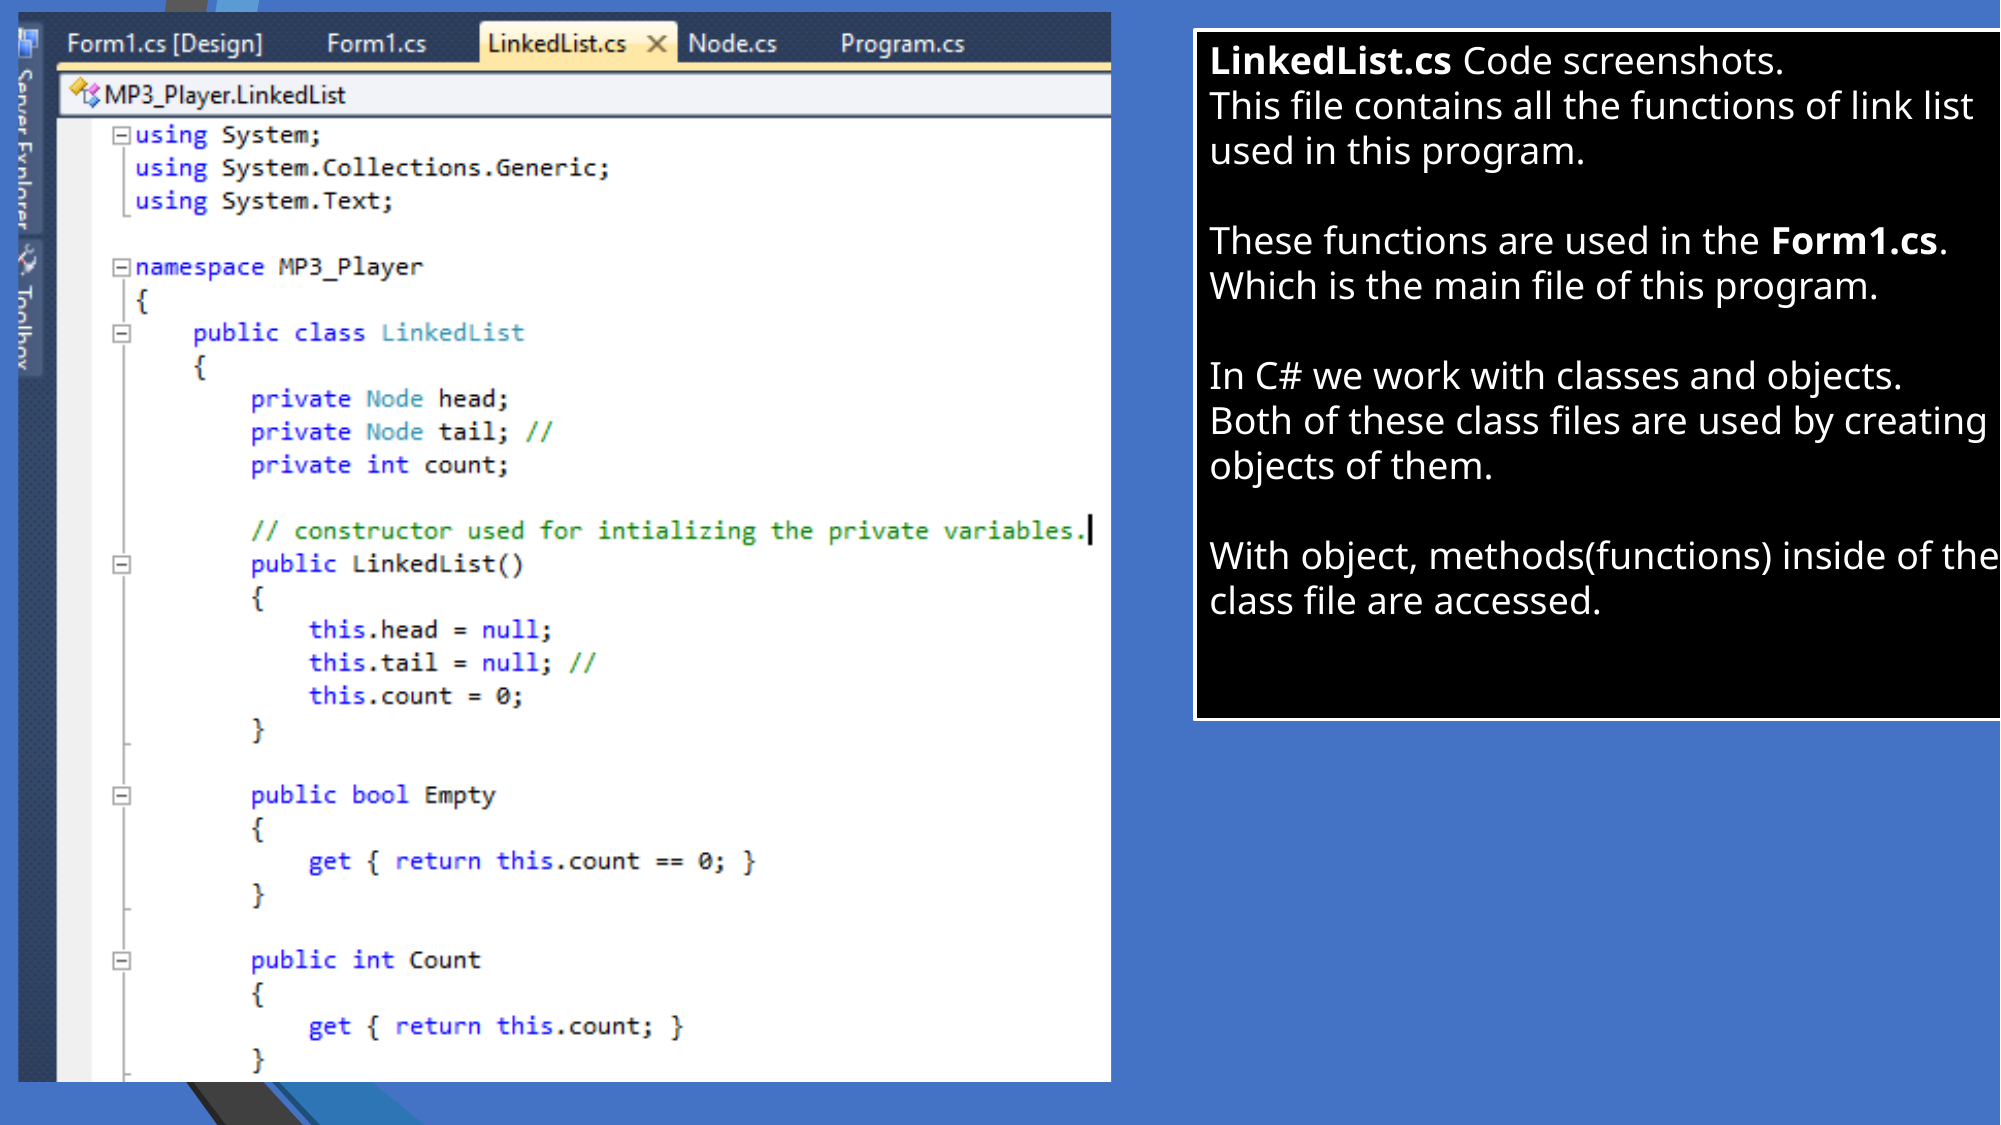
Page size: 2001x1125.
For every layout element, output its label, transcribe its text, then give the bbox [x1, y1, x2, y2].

text_box LinkedList.cs Code screenshots. This file contains all the functions of link list used in this program. These functions are used in the Form1.cs. Which is the main file of this program. In C# we work with classes and objects. Both of these class files are used by creating objects of them. With object, methods(functions) inside of the class file are accessed. [1193, 28, 2000, 721]
picture [18, 12, 1112, 1082]
